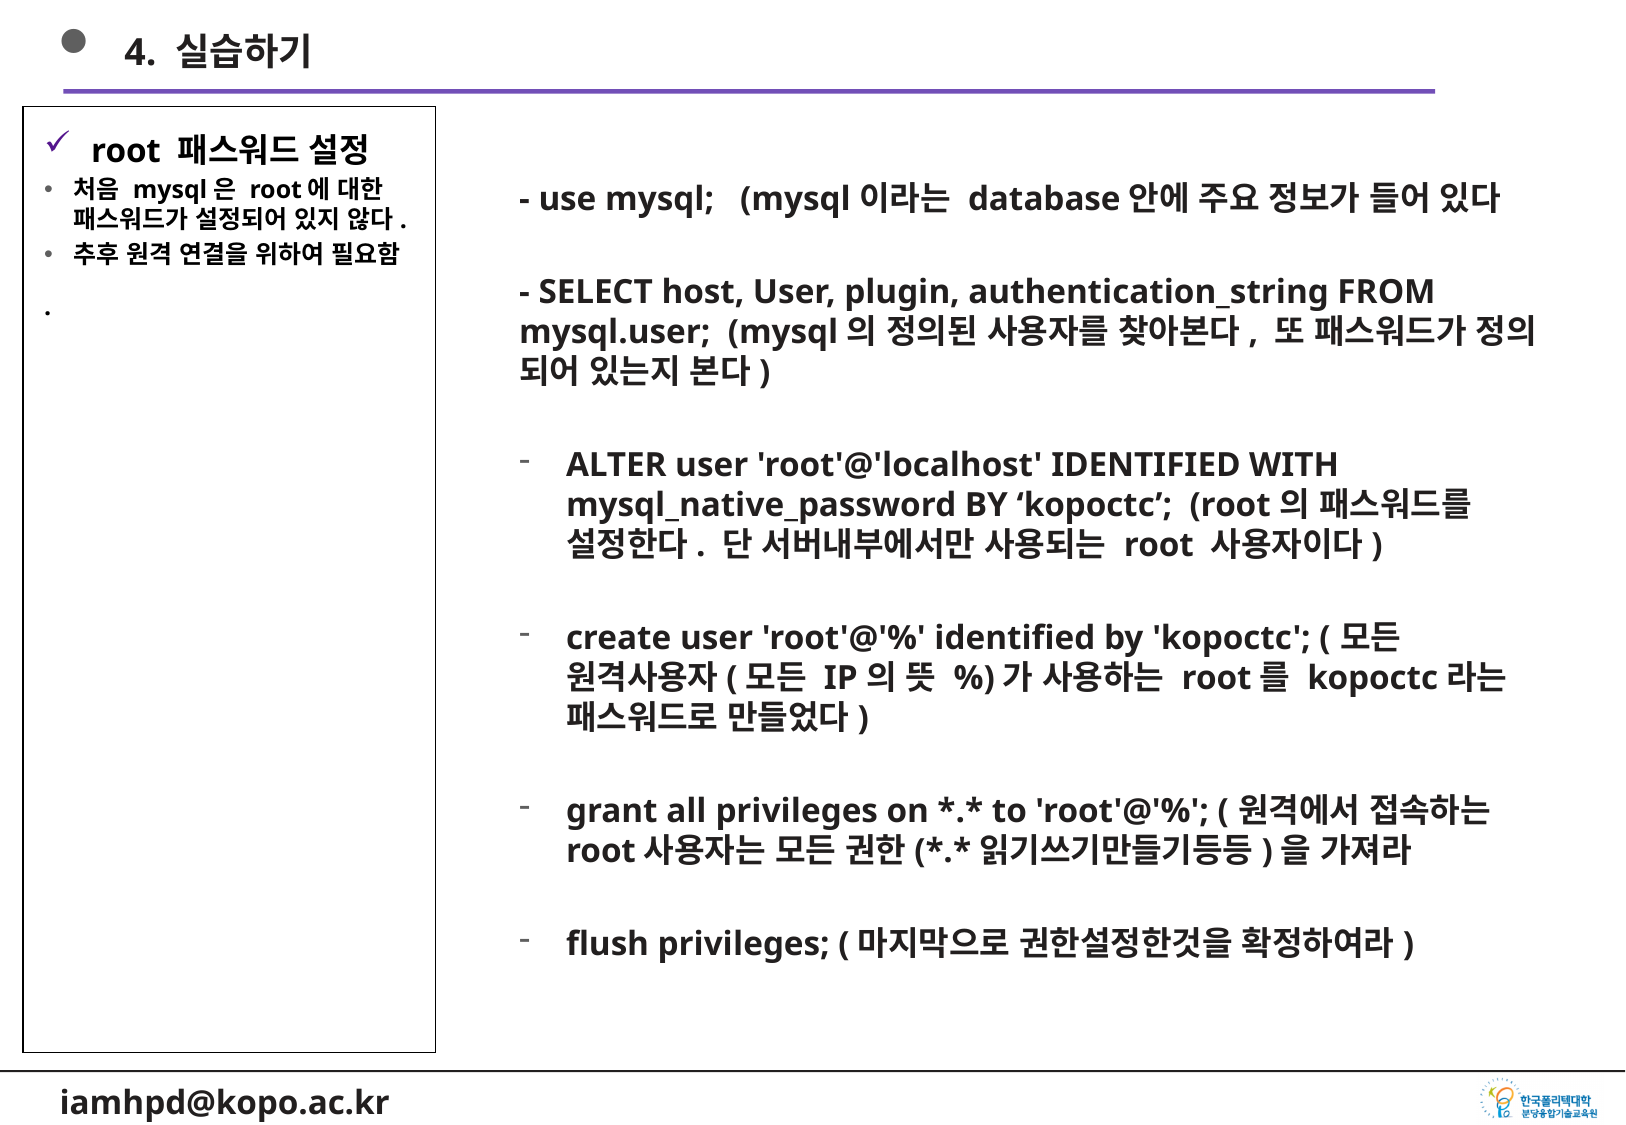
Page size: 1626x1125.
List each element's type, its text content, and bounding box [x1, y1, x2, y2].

text_box - use mysql; (mysql이라는 database안에 주요 정보가 들어 있다 - SELECT host, User, plugin, authentication_string FROM mysql.user; (mysql의 정의된 사용자를 찾아본다, 또 패스워드가 정의 되어 있는지 본다) ALTER user 'root'@'localhost' IDENTIFIED WITH mysql_native_password BY ‘kopoctc’; (root의 패스워드를 설정한다. 단 서버내부에서만 사용되는 root 사용자이다) create user 'root'@'%' identified by 'kopoctc'; (모든 원격사용자(모든 IP의 뜻 %)가 사용하는 root를 kopoctc라는 패스워드로 만들었다) grant all privileges on *.* to 'root'@'%'; (원격에서 접속하는 root사용자는 모든 권한(*.*읽기쓰기만들기등등)을 가져라 flush privileges; (마지막으로 권한설정한것을 확정하여라) [504, 169, 1565, 970]
text_box 4. 실습하기 [109, 20, 943, 93]
picture [1476, 1073, 1604, 1125]
text_box root 패스워드 설정 처음 mysql은 root에 대한 패스워드가 설정되어 있지 않다. 추후 원격 연결을 위하여 필요함 . [22, 106, 436, 1053]
